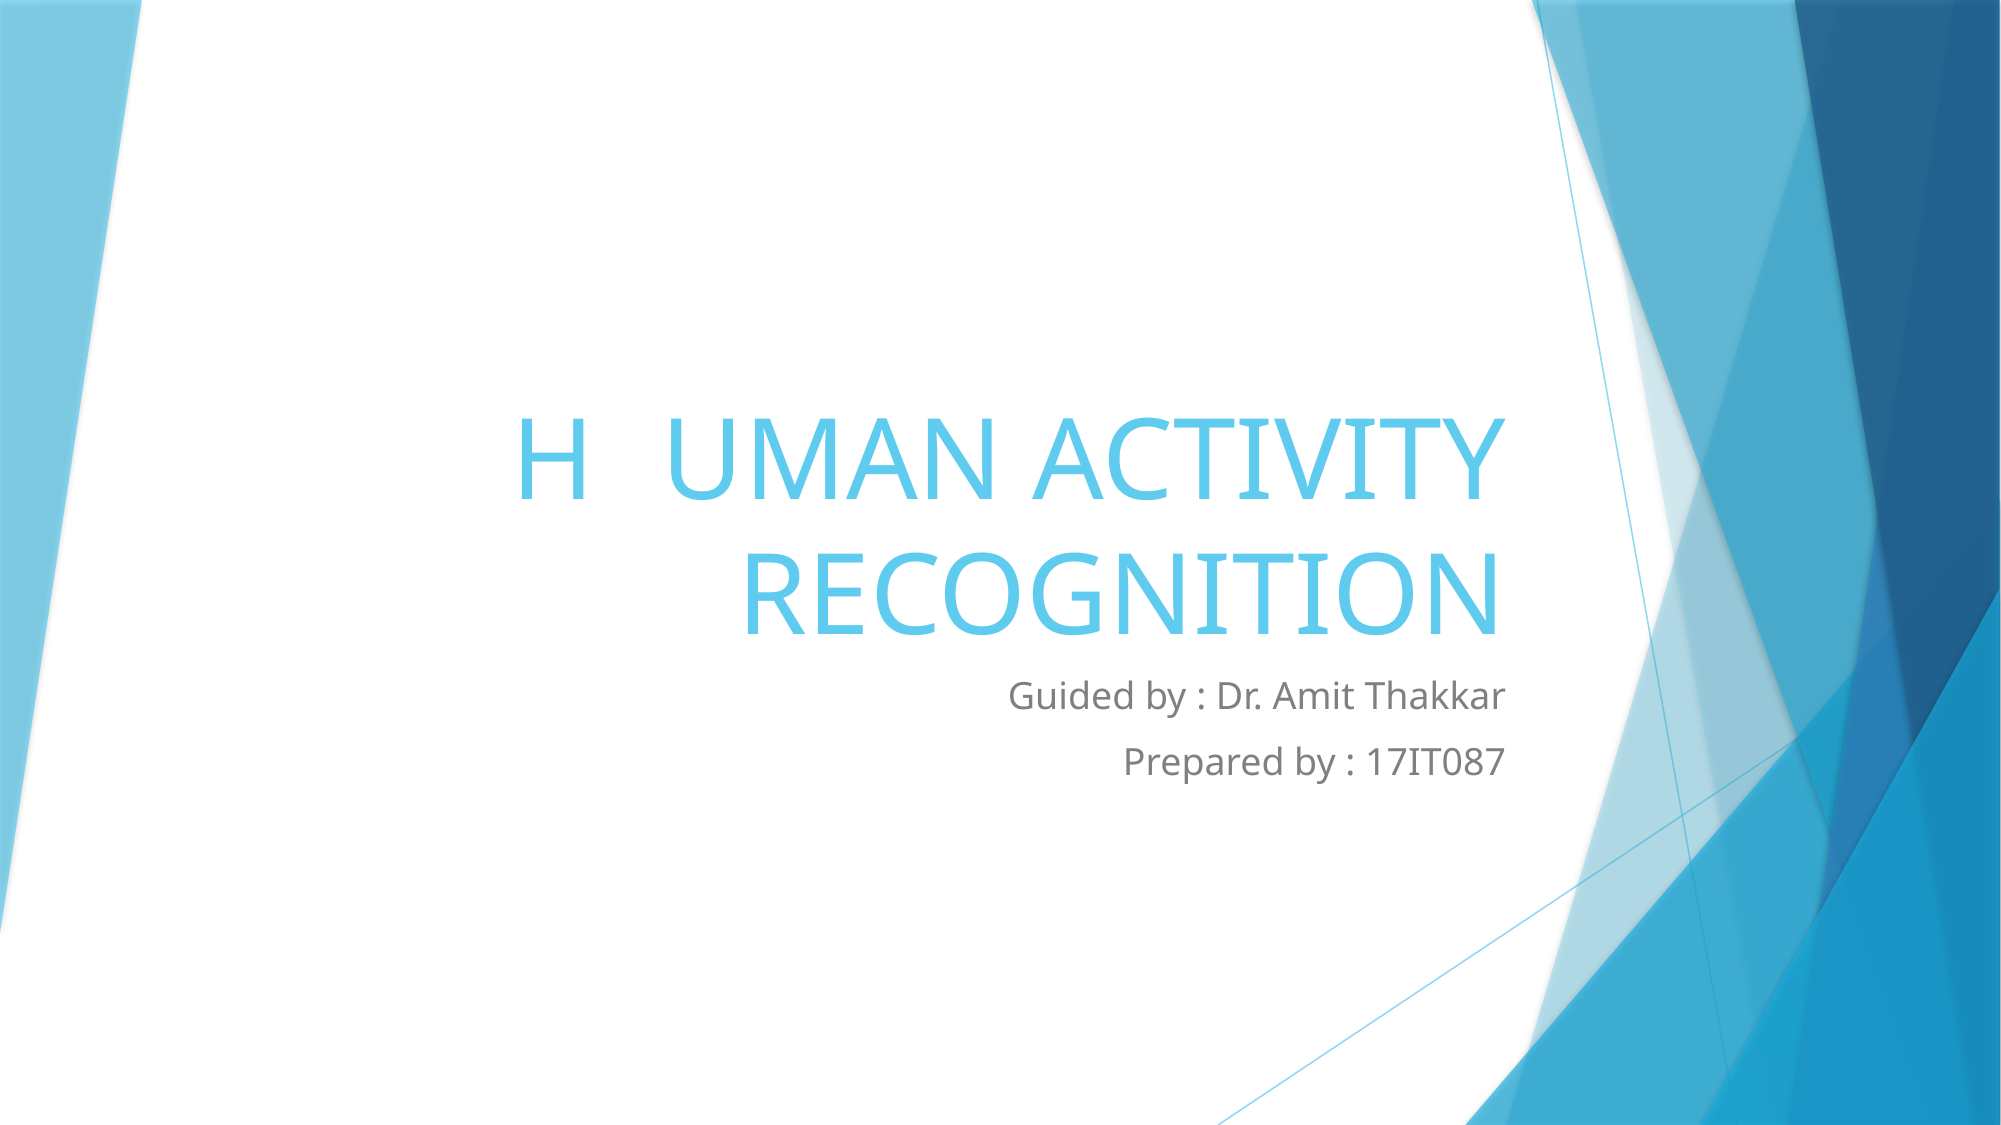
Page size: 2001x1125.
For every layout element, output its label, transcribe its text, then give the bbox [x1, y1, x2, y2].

subtitle Guided by : Dr. Amit Thakkar Prepared by : 17IT087 [247, 664, 1522, 845]
title H UMAN ACTIVITY RECOGNITION [247, 394, 1522, 664]
